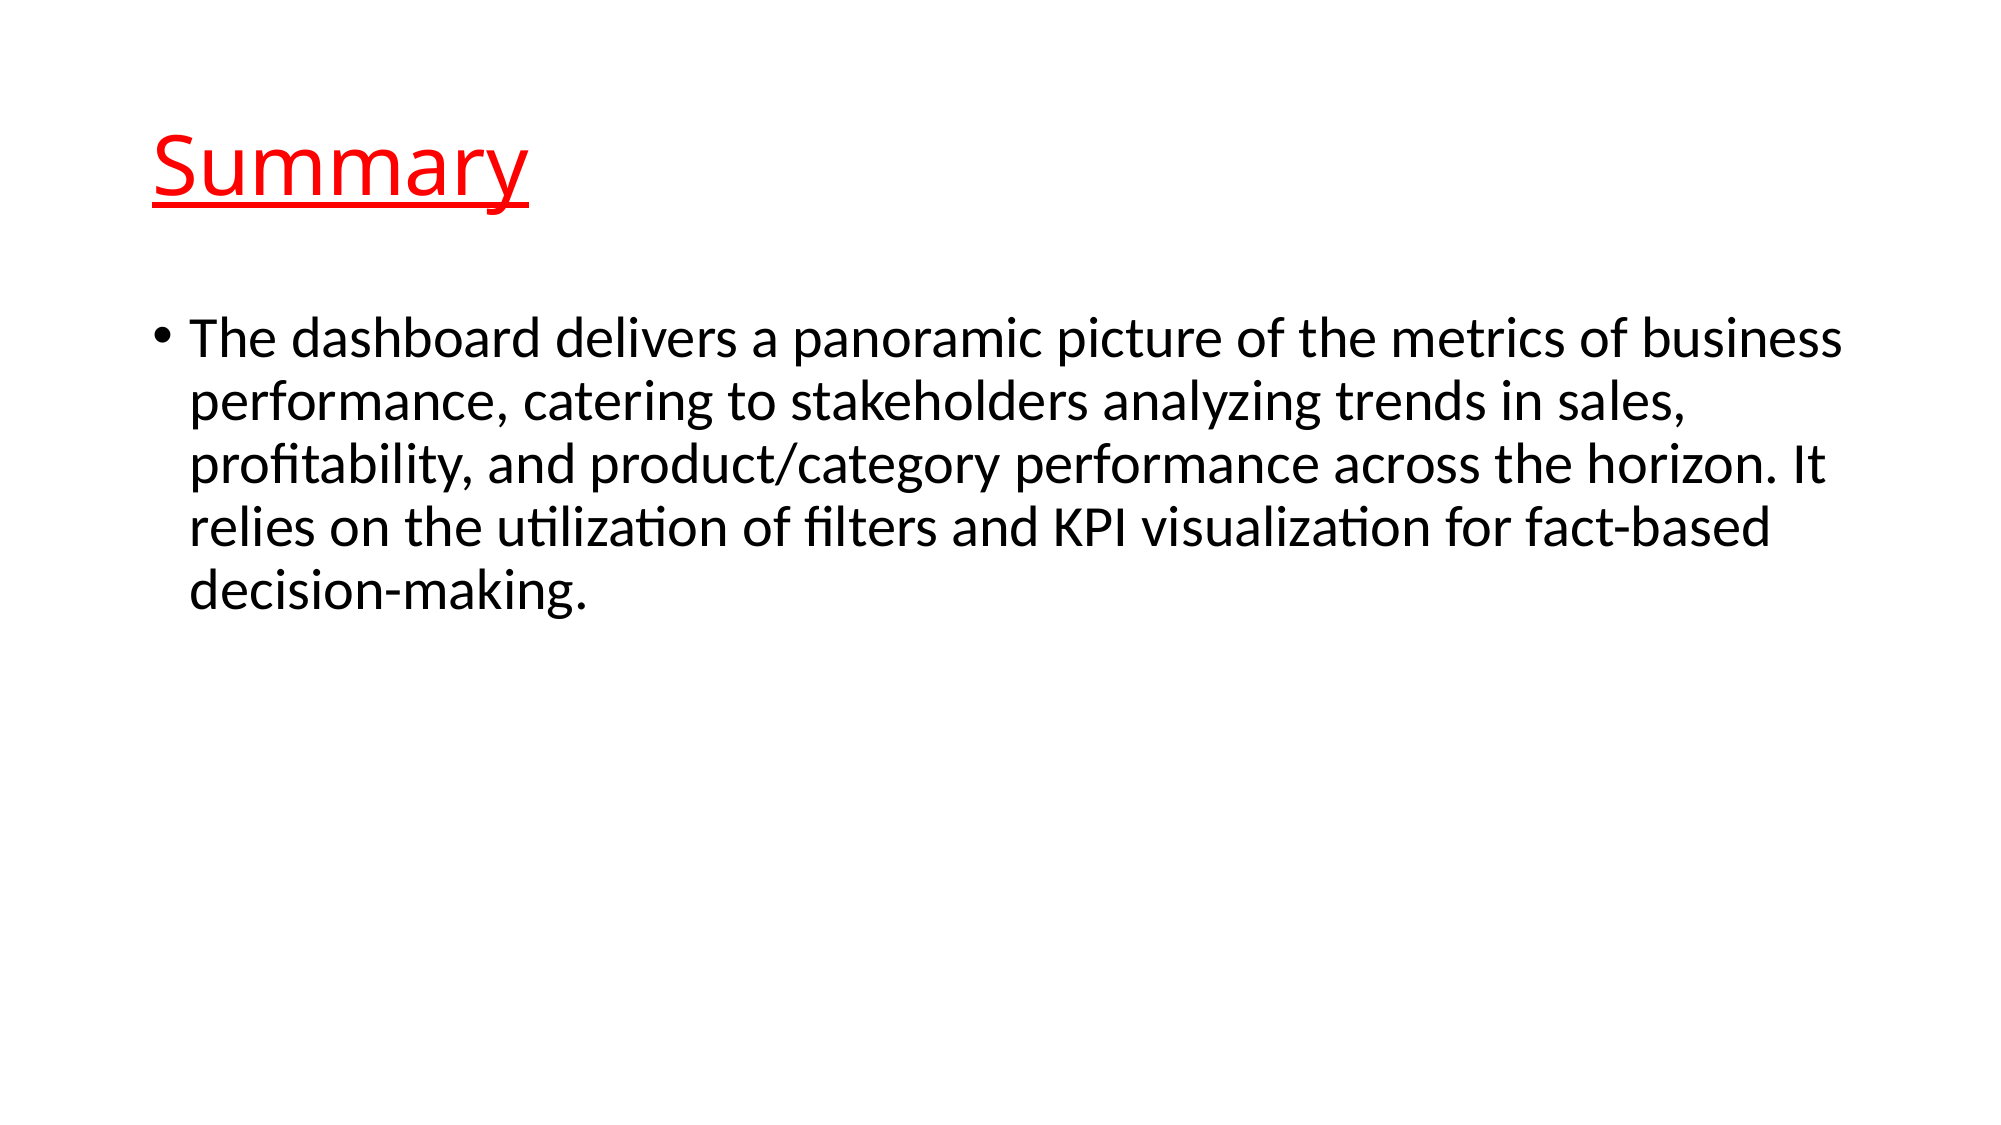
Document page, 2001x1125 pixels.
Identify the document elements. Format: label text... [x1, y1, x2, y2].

list The dashboard delivers a panoramic picture of the metrics of business performance, catering to stakeholders analyzing trends in sales, profitability, and product/category performance across the horizon. It relies on the utilization of filters and KPI visualization for fact-based decision-making. [137, 299, 1863, 1014]
title Summary [137, 59, 1863, 278]
